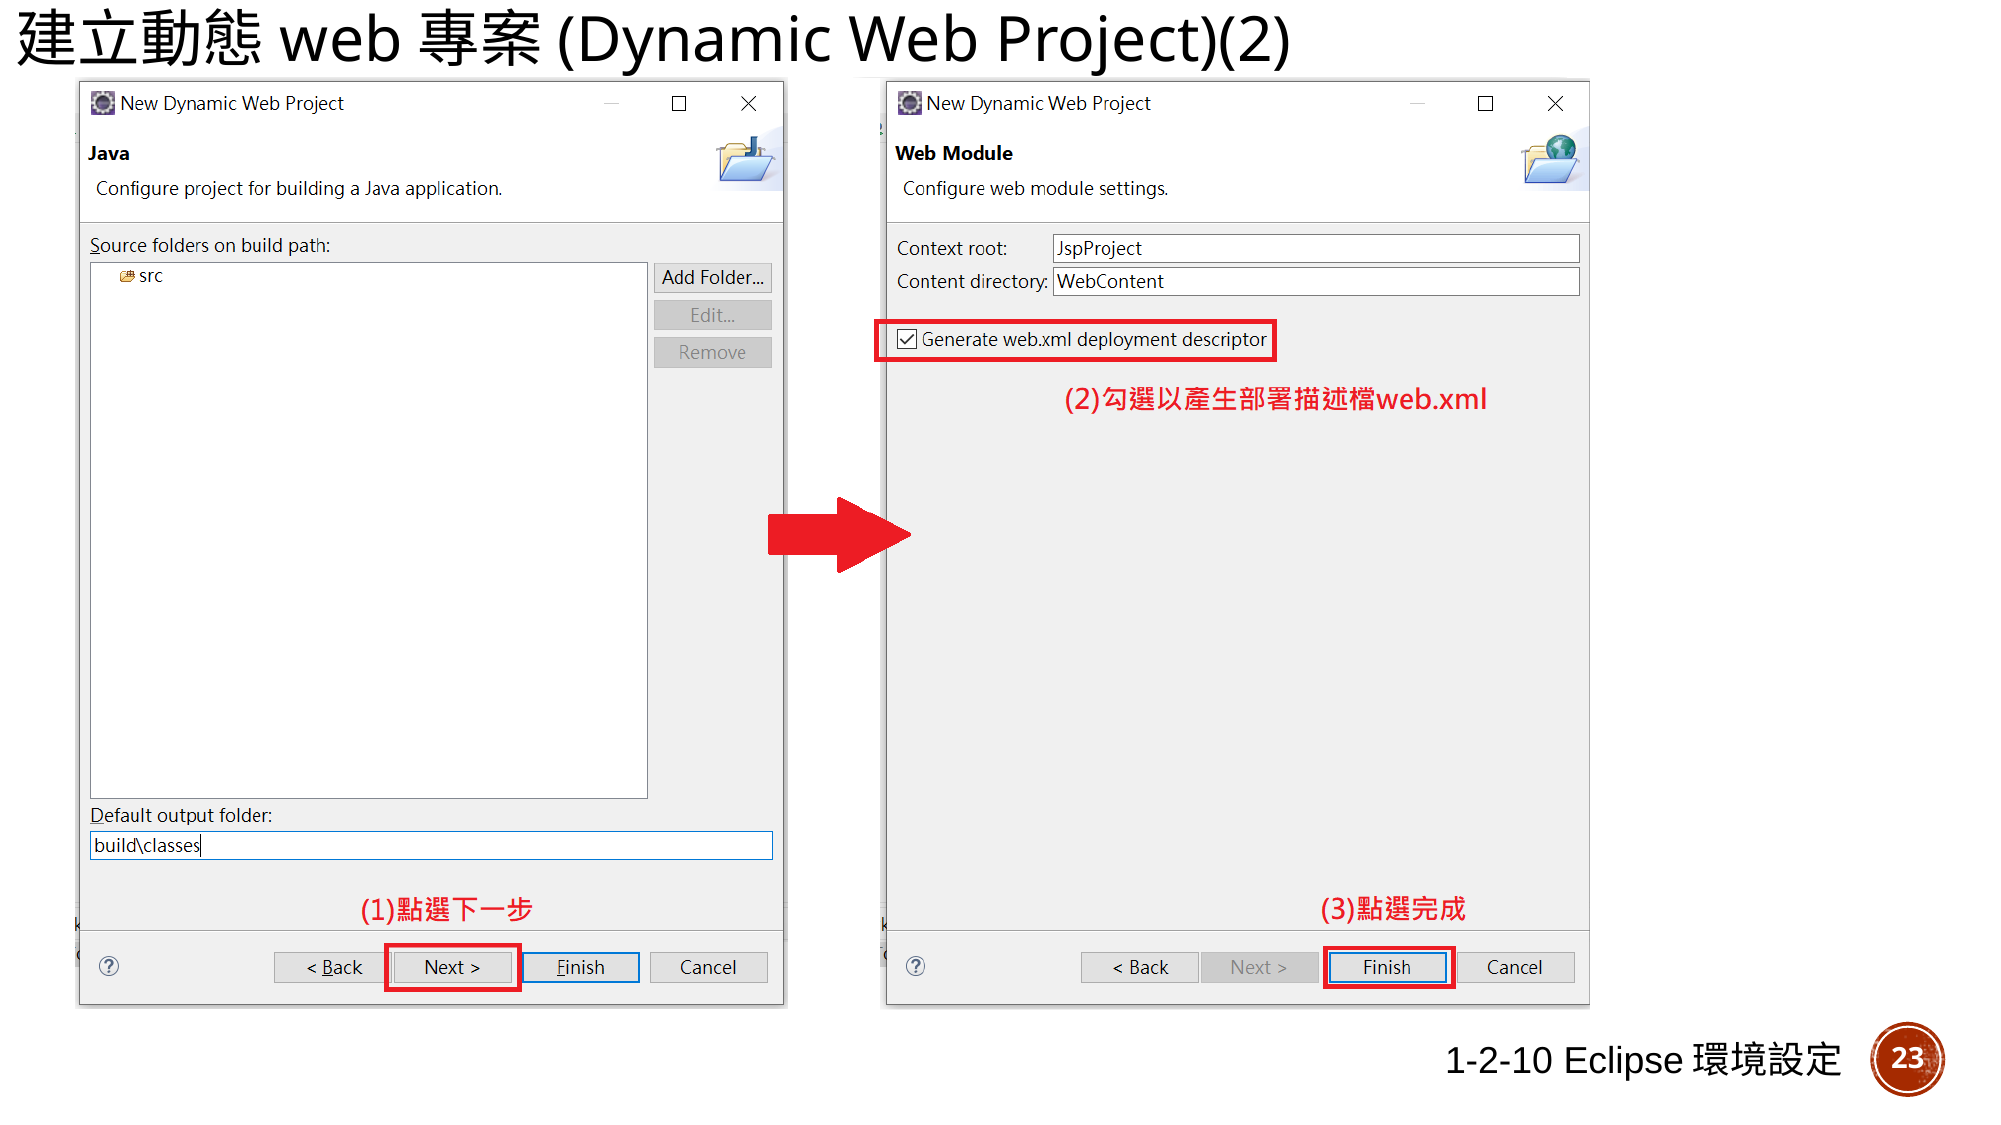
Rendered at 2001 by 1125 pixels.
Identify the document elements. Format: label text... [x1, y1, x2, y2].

list 建立動態web專案(Dynamic Web Project)(2) [0, 0, 1587, 789]
text_box 1-2-10 Eclipse環境設定 [1430, 1028, 1855, 1089]
picture [75, 77, 1590, 1010]
slide_number 23 [1855, 1028, 1961, 1089]
